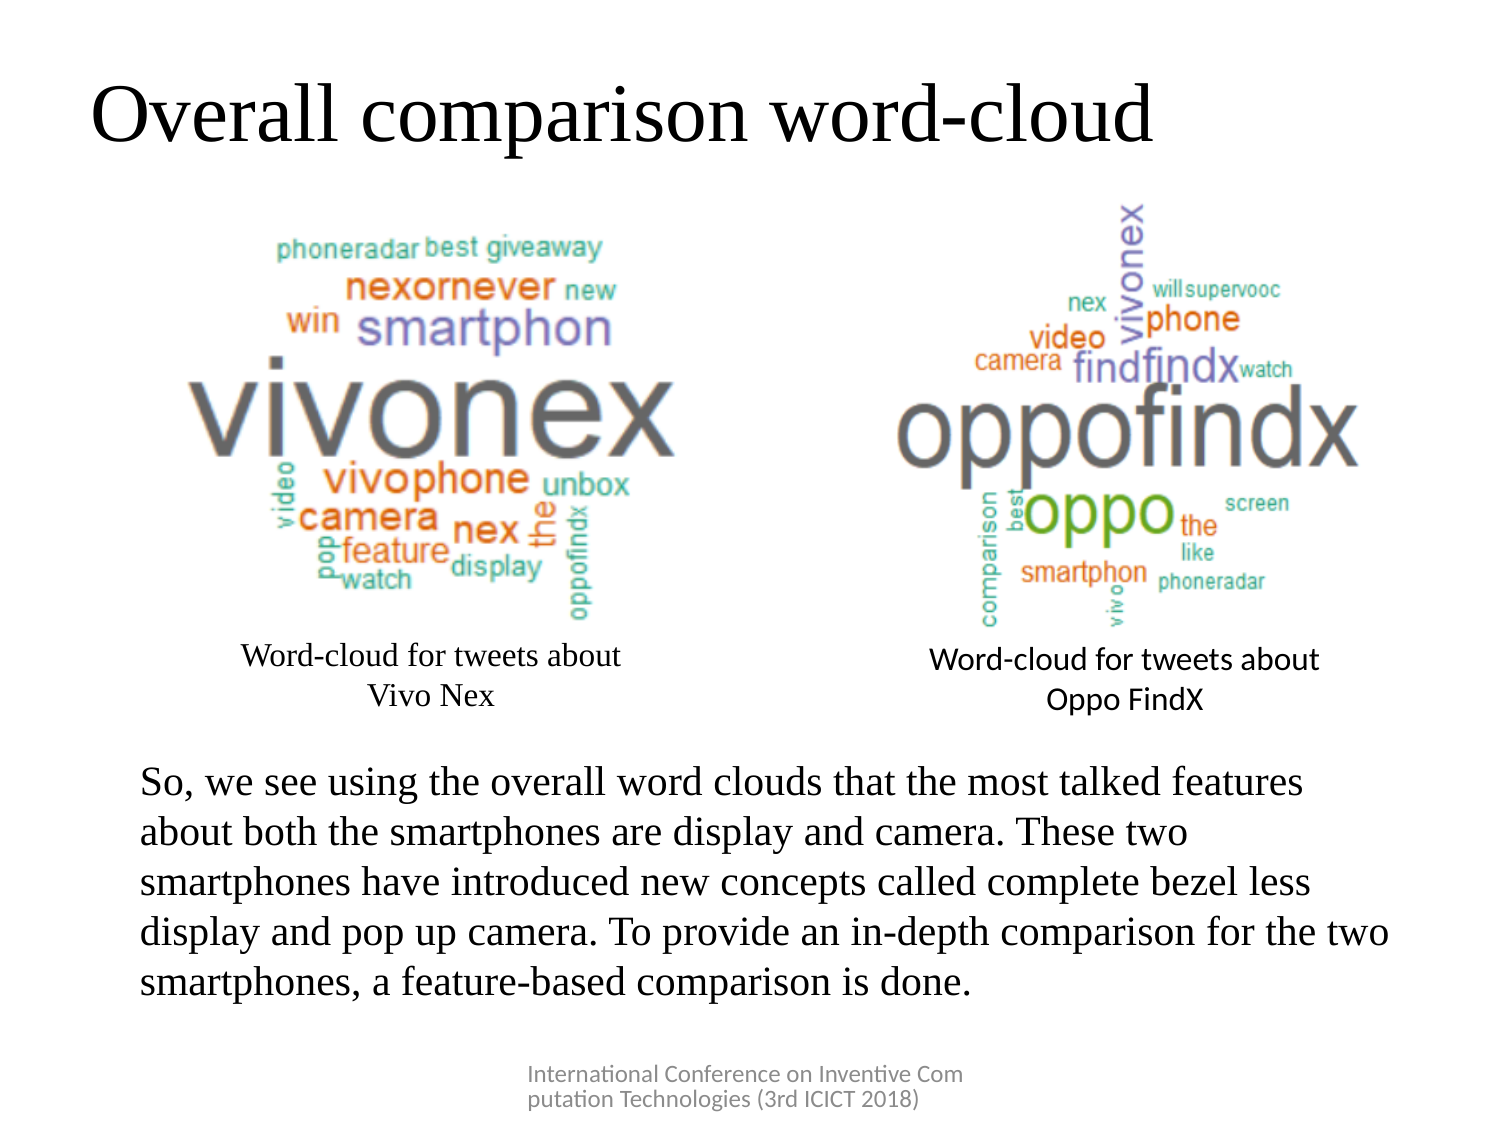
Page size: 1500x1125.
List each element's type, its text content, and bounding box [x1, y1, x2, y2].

text_box Word-cloud for tweets about Vivo Nex [199, 658, 663, 721]
picture [874, 192, 1376, 638]
text_box So, we see using the overall word clouds that the most talked features about both the smartphones are display and camera. These two smartphones have introduced new concepts called complete bezel less display and pop up camera. To provide an in-depth comparison for the two smartphones, a feature-based comparison is done. [124, 746, 1413, 1012]
footer International Conference on Inventive Computation Technologies (3rd ICICT 2018) [512, 1042, 988, 1103]
title Overall comparison word-cloud [75, 45, 1425, 172]
text_box Word-cloud for tweets about Oppo FindX [893, 646, 1357, 725]
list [155, 224, 707, 650]
